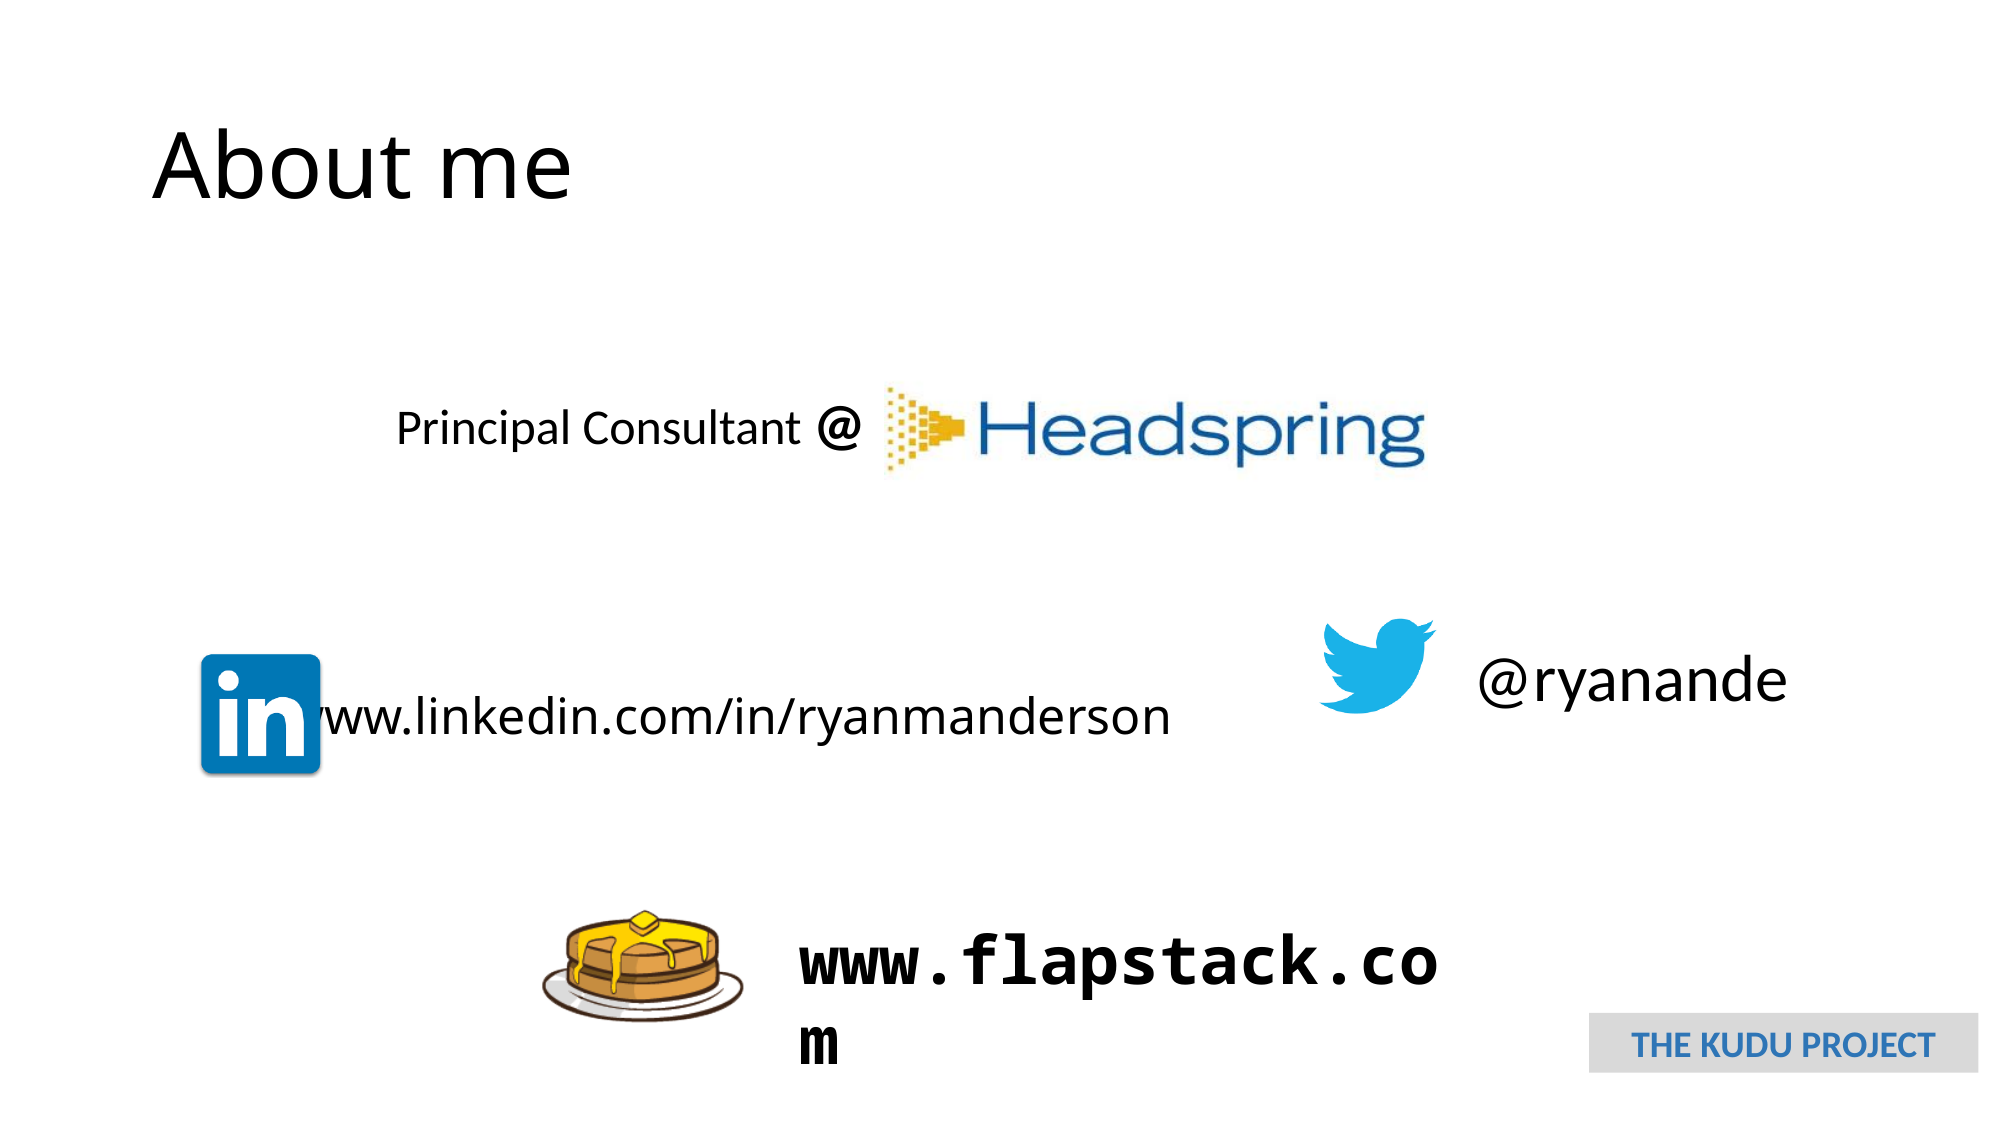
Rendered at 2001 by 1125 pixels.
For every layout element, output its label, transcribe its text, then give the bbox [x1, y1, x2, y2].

text_box www.linkedin.com/in/ryanmanderson [325, 676, 1188, 752]
text_box THE KUDU PROJECT [1589, 1012, 1979, 1073]
title About me [137, 59, 1863, 278]
text_box @ryanande [1460, 627, 1808, 723]
picture [531, 855, 755, 1079]
text_box Principal Consultant @ [381, 379, 884, 465]
picture [1295, 583, 1460, 748]
picture [197, 651, 325, 778]
text_box www.flapstack.com [784, 910, 1479, 1086]
picture [884, 362, 1428, 502]
